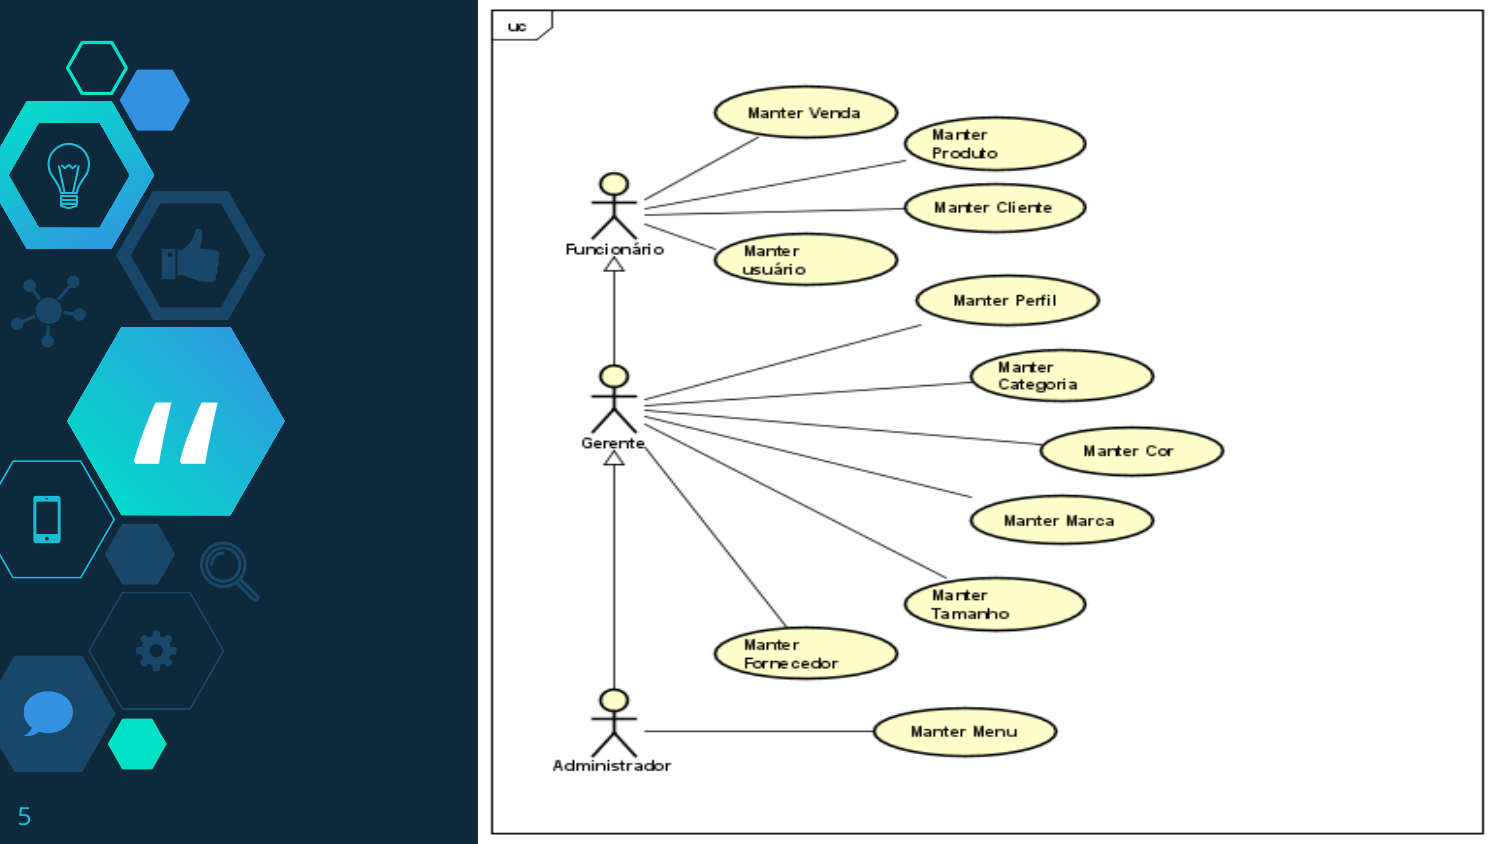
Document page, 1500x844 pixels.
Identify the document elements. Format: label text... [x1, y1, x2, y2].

picture [478, 0, 1500, 844]
slide_number 5 [2, 785, 93, 844]
